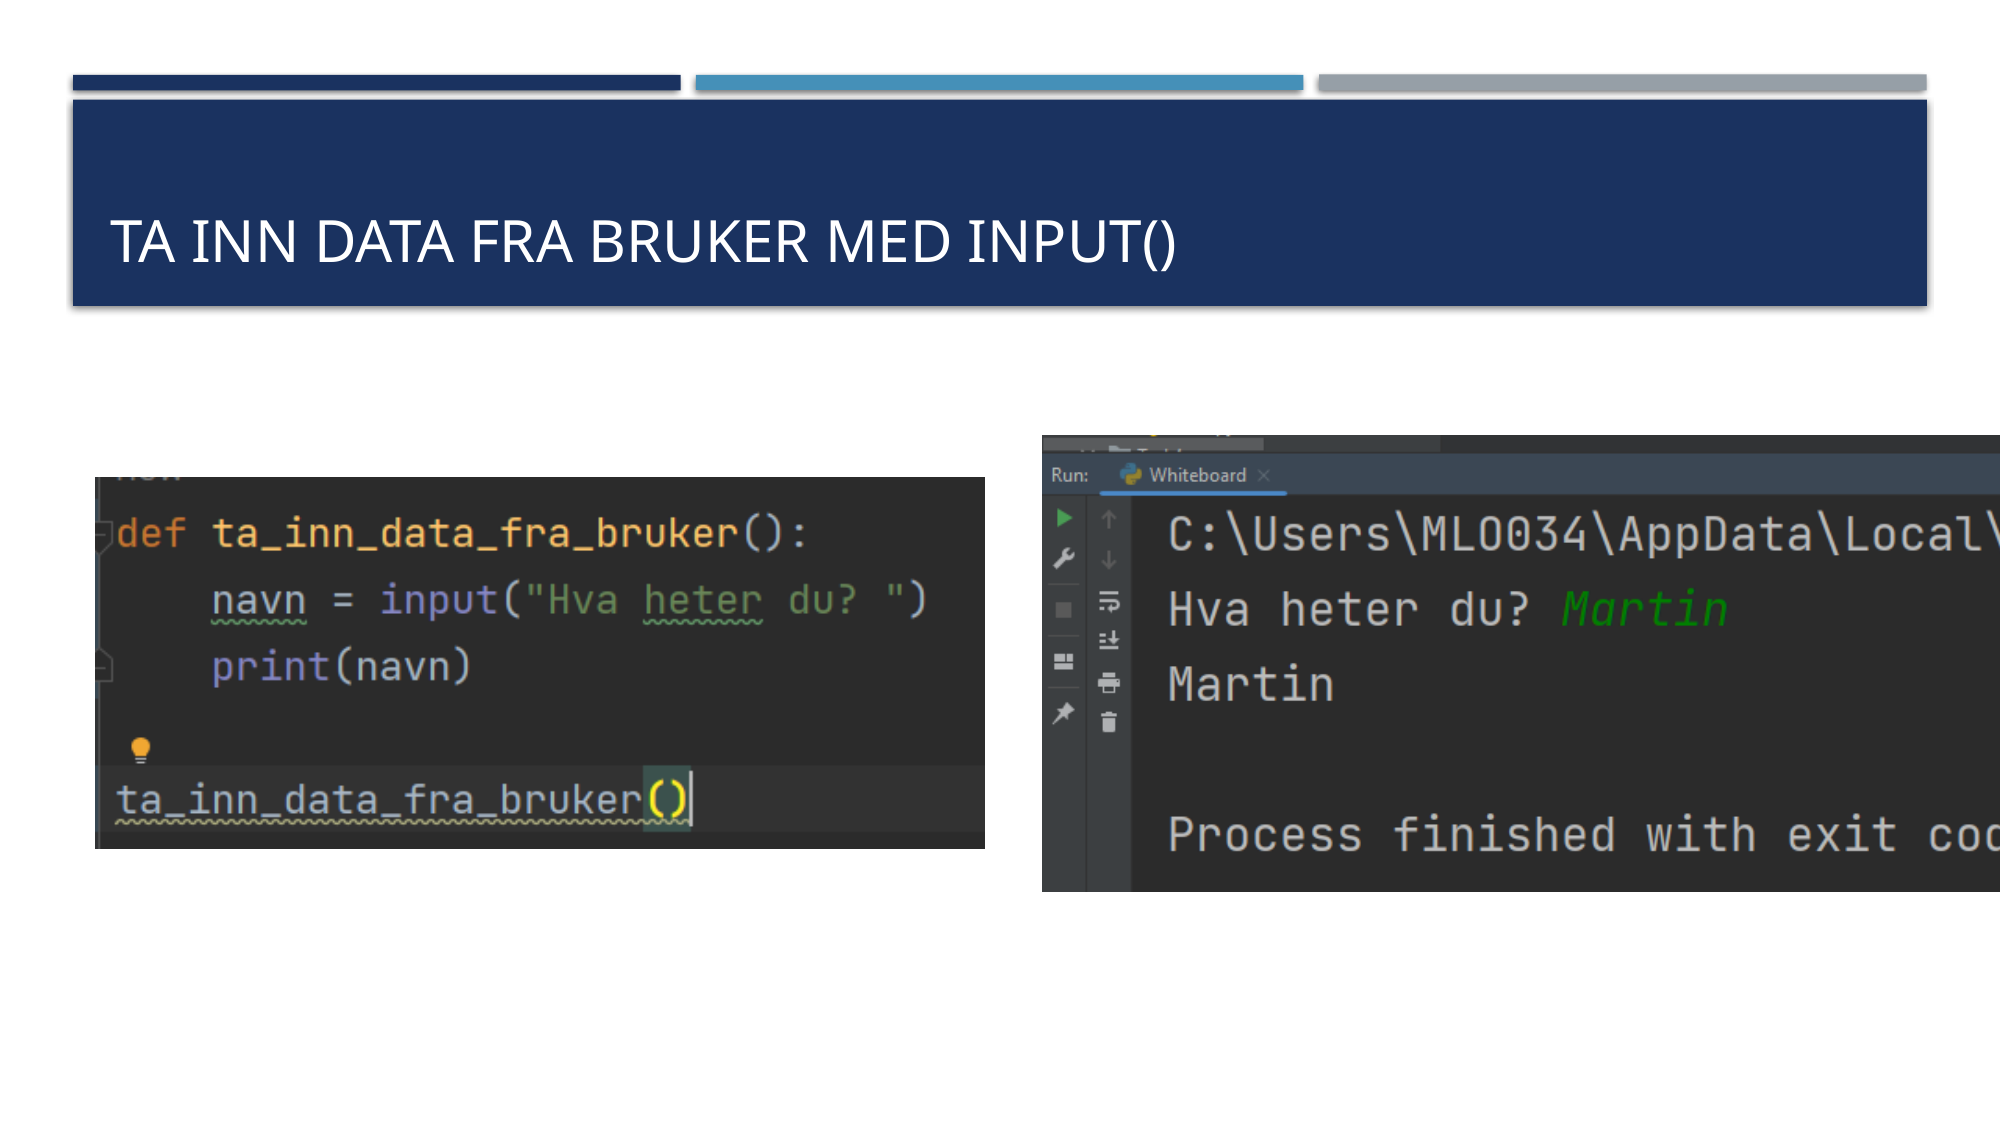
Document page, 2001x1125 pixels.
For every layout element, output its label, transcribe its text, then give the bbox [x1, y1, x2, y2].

list [1015, 365, 1905, 962]
picture [1041, 434, 2000, 893]
picture [94, 477, 986, 850]
title Ta inn data fra bruker med input() [95, 119, 1905, 282]
